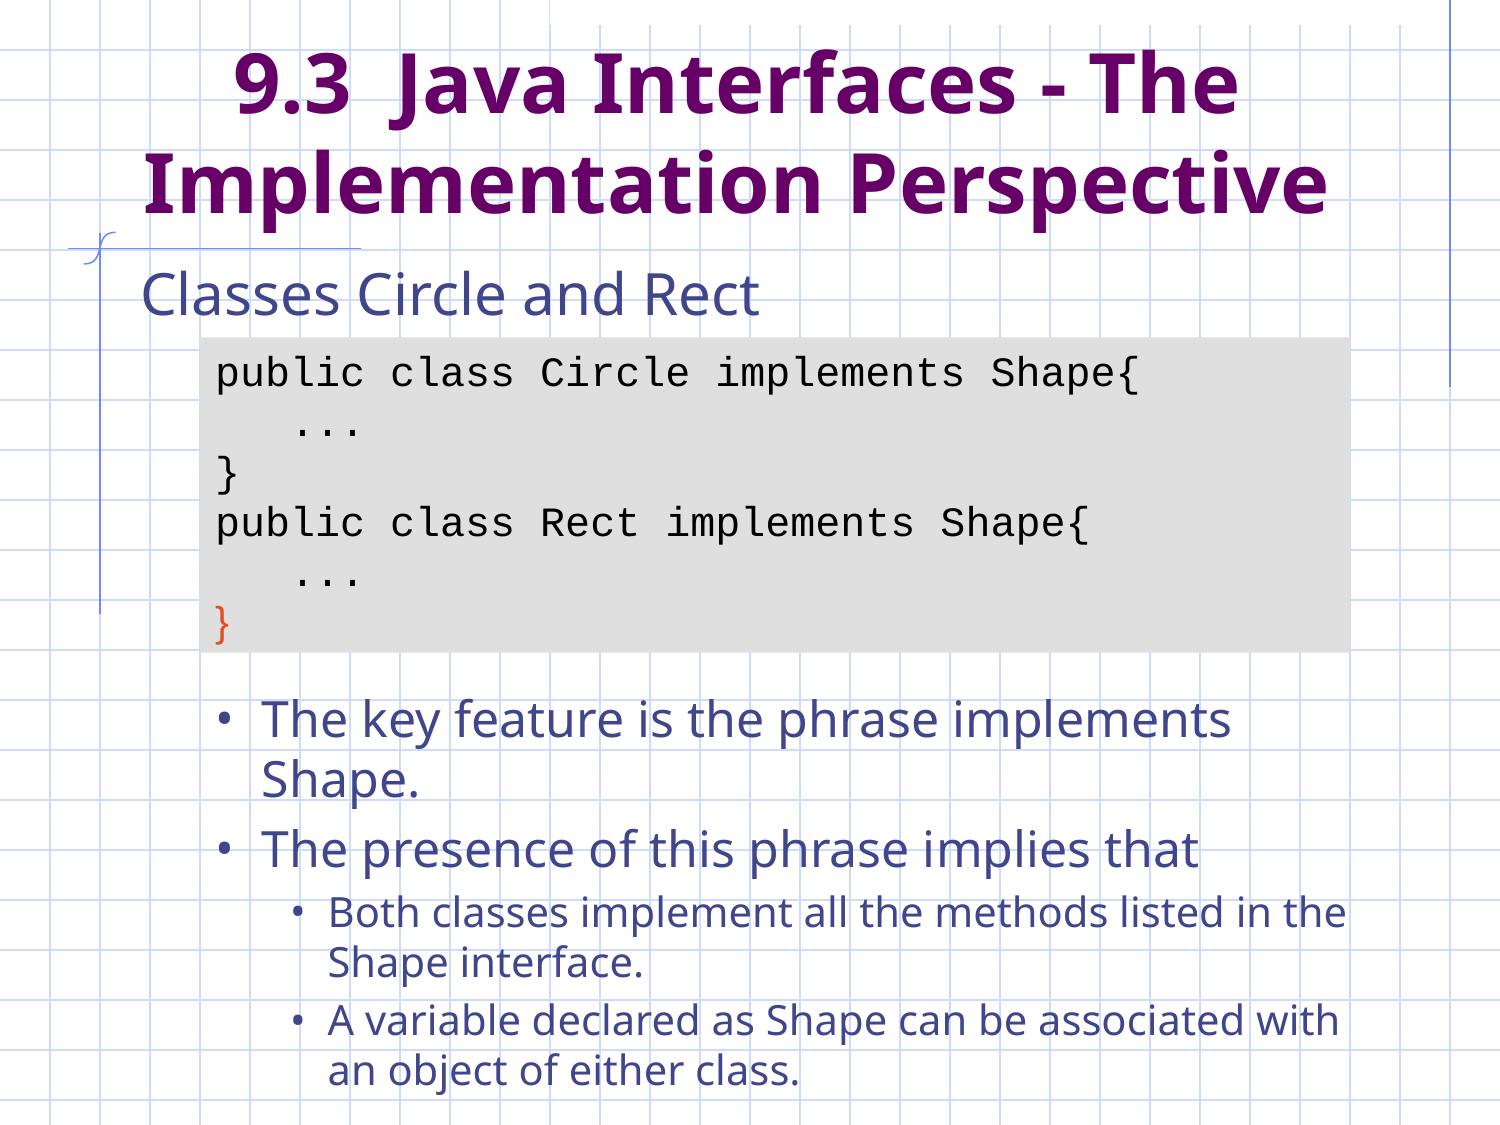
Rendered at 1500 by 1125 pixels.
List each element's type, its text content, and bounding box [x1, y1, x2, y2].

list Classes Circle and Rect The key feature is the phrase implements Shape. The presence of this phrase implies that Both classes implement all the methods listed in the Shape interface. A variable declared as Shape can be associated with an object of either class. [125, 249, 1413, 1075]
title 9.3 Java Interfaces - The Implementation Perspective [99, 50, 1375, 238]
text_box public class Circle implements Shape{ ... } public class Rect implements Shape{ ... } [200, 337, 1350, 653]
